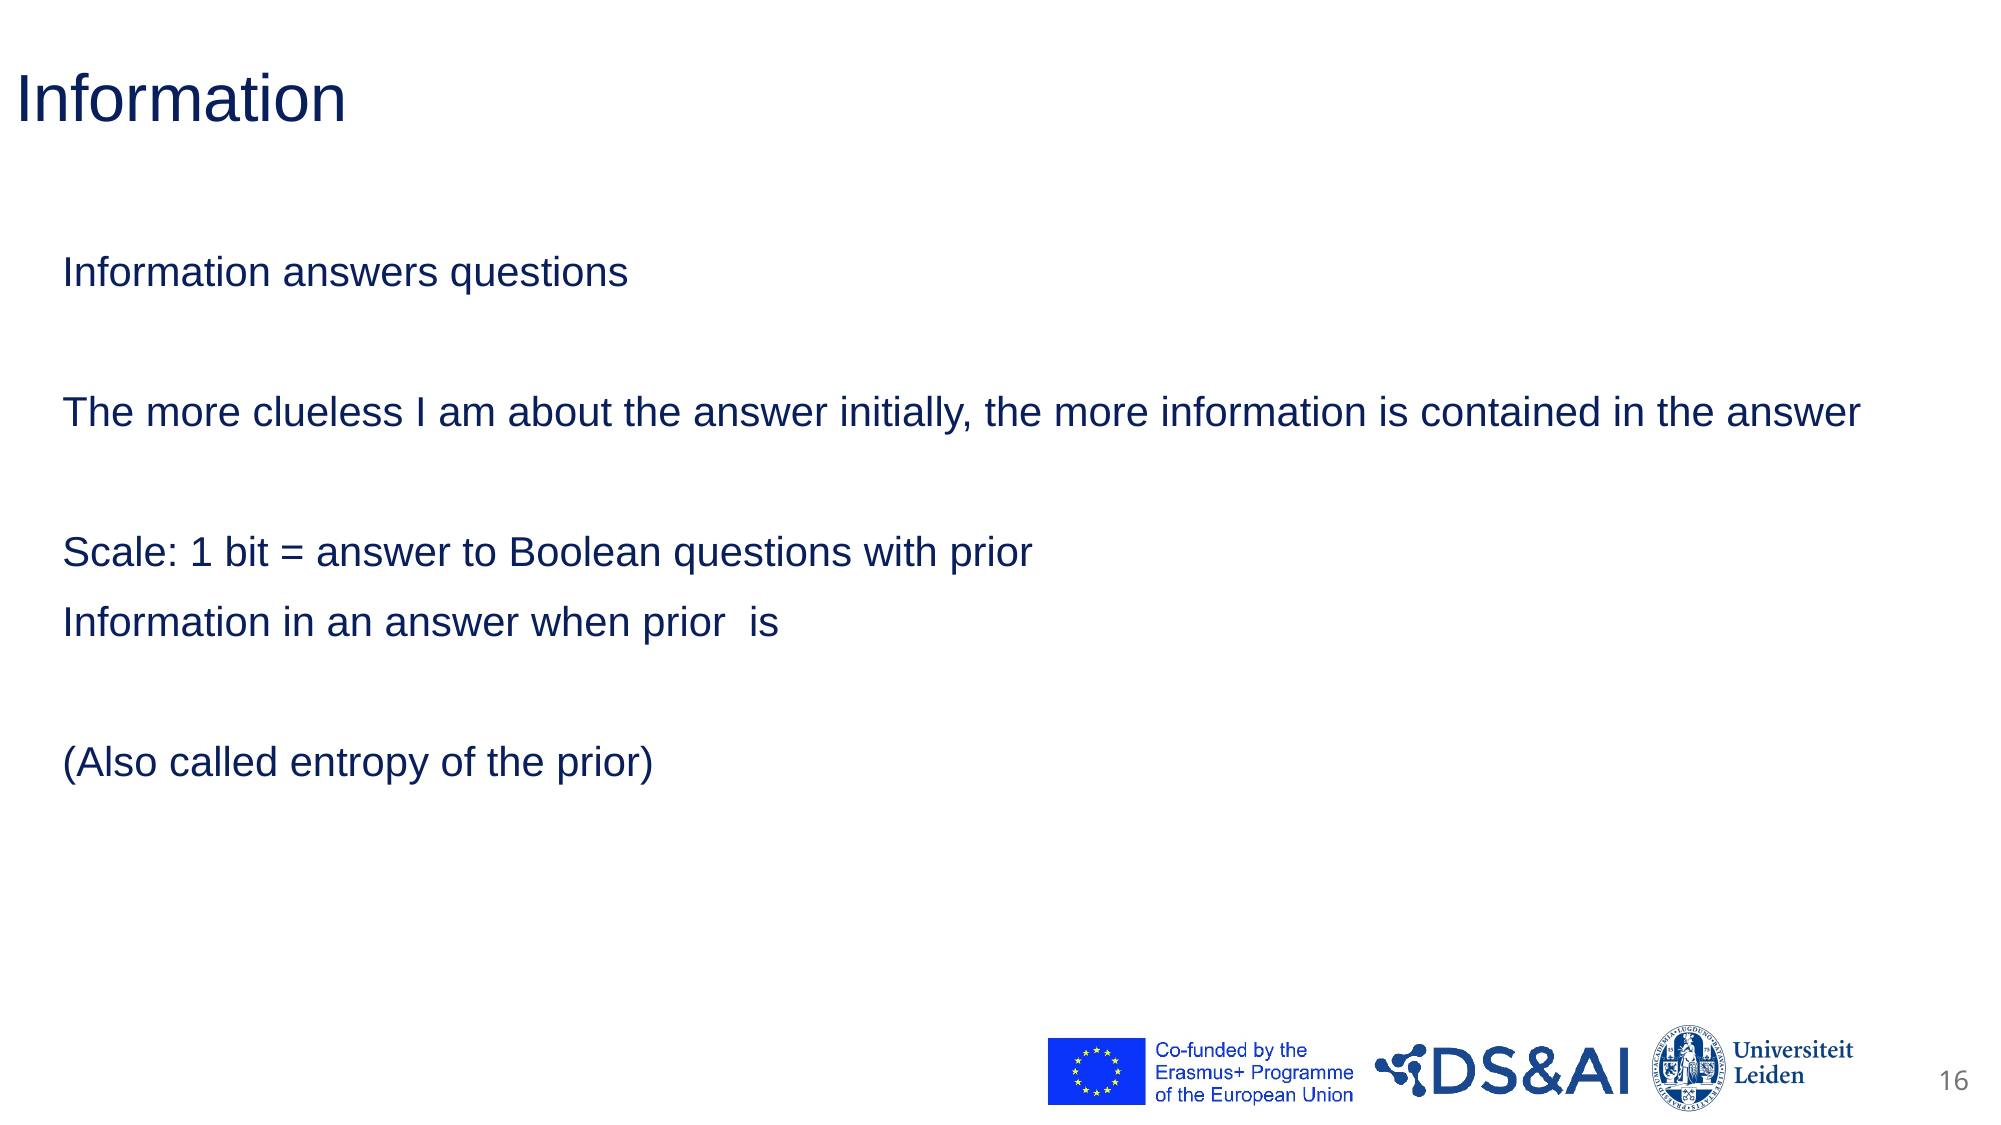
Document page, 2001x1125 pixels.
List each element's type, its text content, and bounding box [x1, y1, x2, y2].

title Information [0, 10, 2000, 180]
picture [1031, 980, 1857, 1125]
slide_number 16 [1921, 1049, 1985, 1115]
